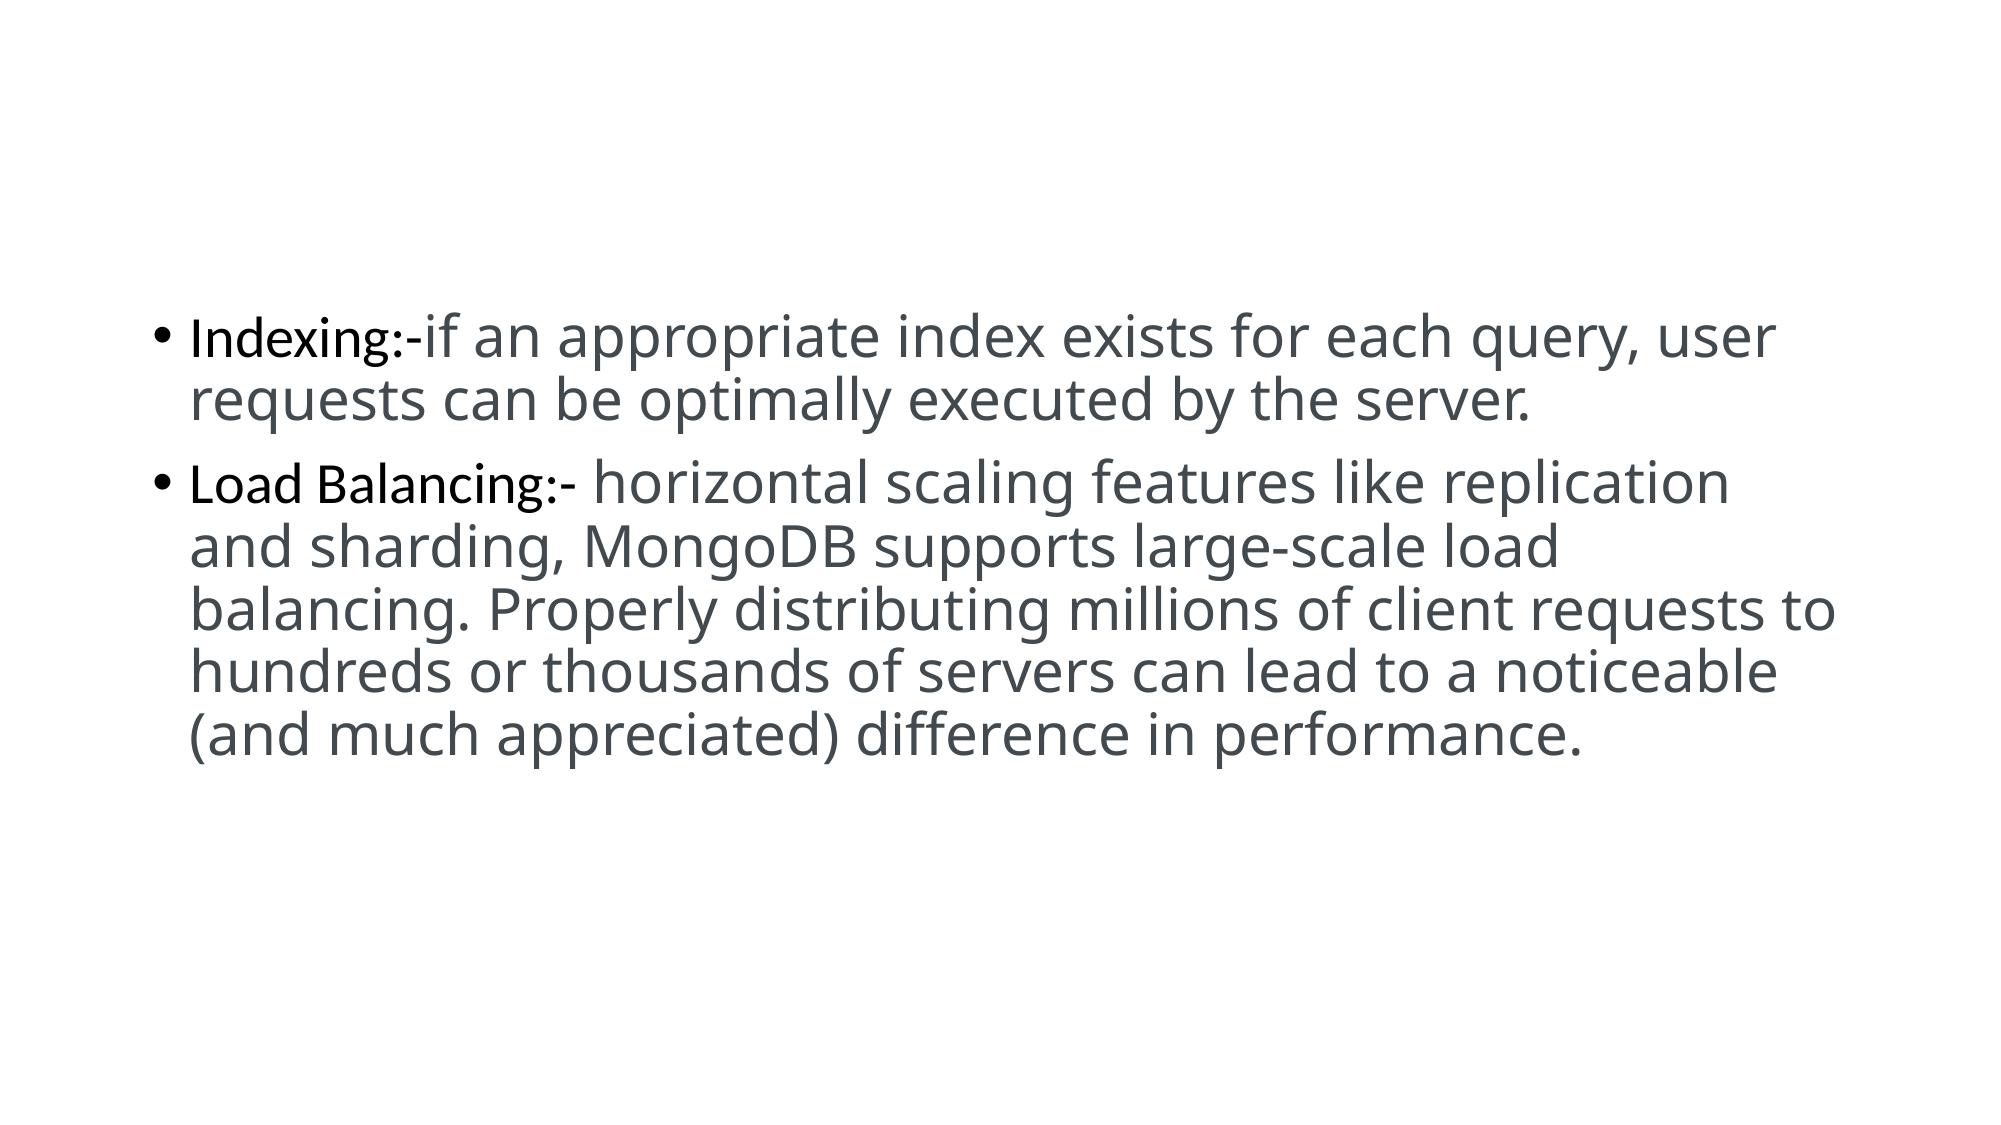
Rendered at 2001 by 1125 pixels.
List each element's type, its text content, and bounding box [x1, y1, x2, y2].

list Indexing:-if an appropriate index exists for each query, user requests can be optimally executed by the server. Load Balancing:- horizontal scaling features like replication and sharding, MongoDB supports large-scale load balancing. Properly distributing millions of client requests to hundreds or thousands of servers can lead to a noticeable (and much appreciated) difference in performance. [137, 299, 1863, 1014]
